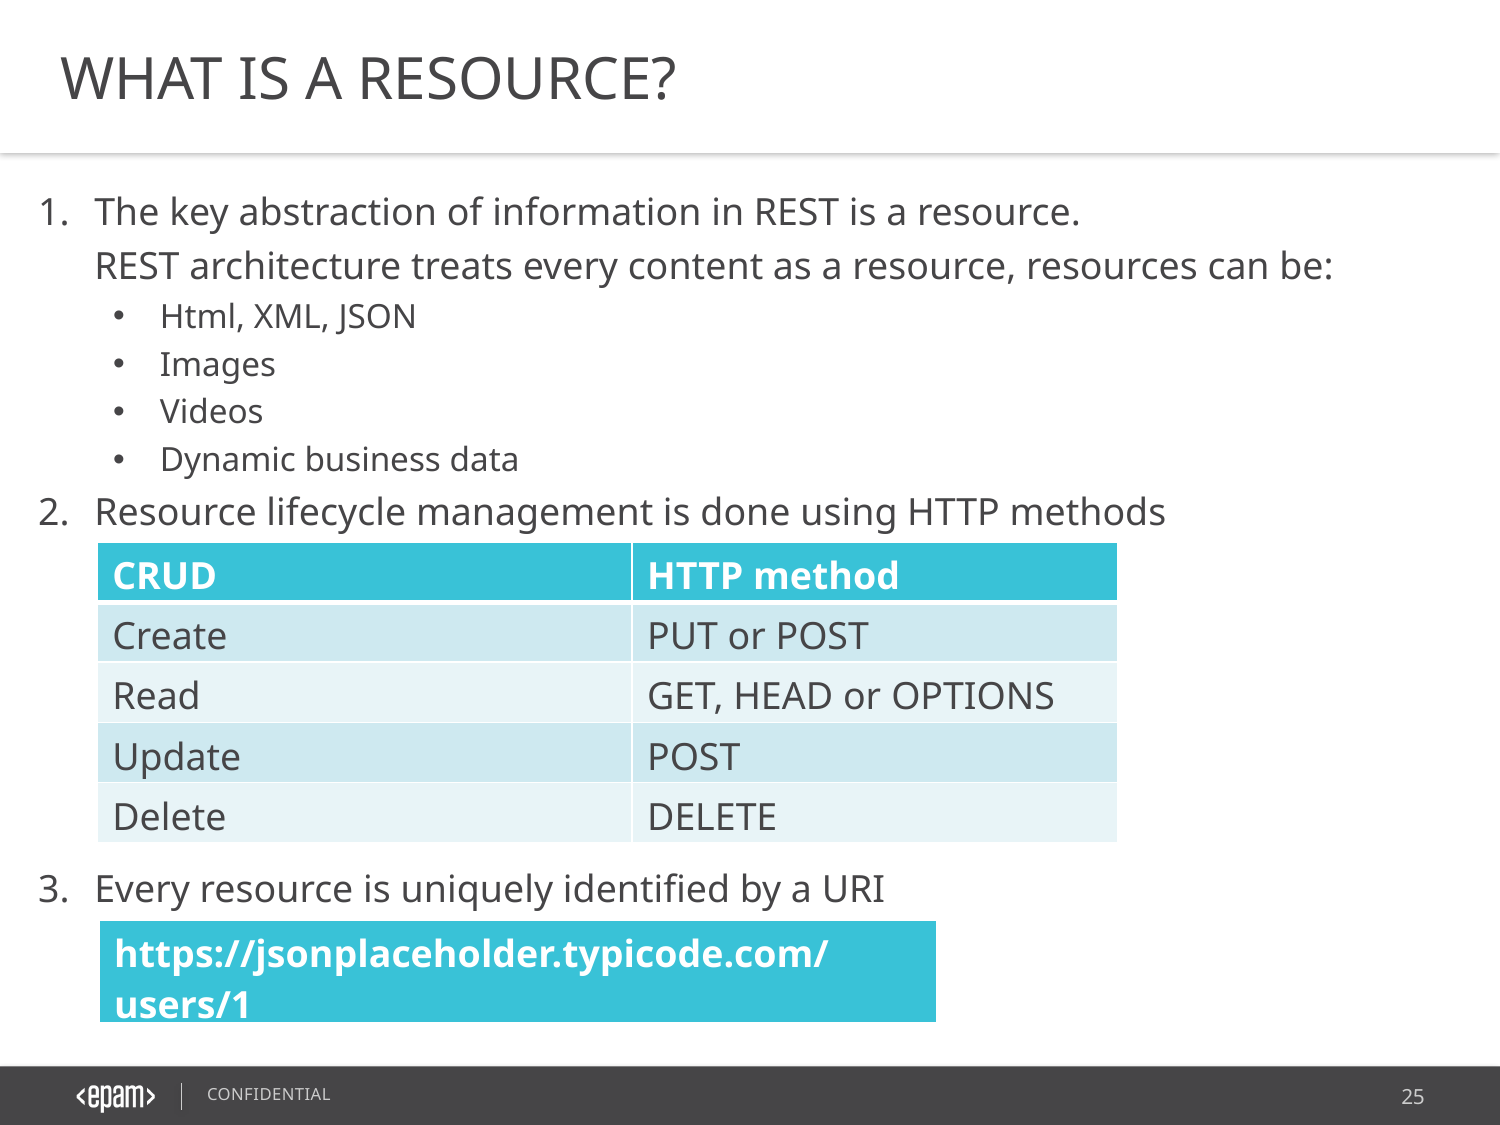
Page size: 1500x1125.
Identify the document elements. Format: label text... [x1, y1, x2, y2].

text_box The key abstraction of information in REST is a resource. REST architecture treats every content as a resource, resources can be: Html, XML, JSON Images Videos Dynamic business data Resource lifecycle management is done using HTTP methods Every resource is uniquely identified by a URI [23, 171, 1379, 918]
table_cell Create [98, 605, 631, 661]
picture [76, 1085, 155, 1113]
table_cell DELETE [633, 783, 1117, 842]
list WHAT IS A RESOURCE? [0, 0, 1500, 153]
table_header https://jsonplaceholder.typicode.com/users/1 [100, 921, 936, 1022]
table_header HTTP method [633, 543, 1117, 600]
table_cell POST [633, 723, 1117, 782]
table_cell Read [98, 663, 631, 722]
table_cell PUT or POST [633, 605, 1117, 661]
table_header CRUD [98, 543, 631, 600]
table_cell GET, HEAD or OPTIONS [633, 663, 1117, 722]
table_cell Update [98, 723, 631, 782]
table_cell Delete [98, 783, 631, 842]
